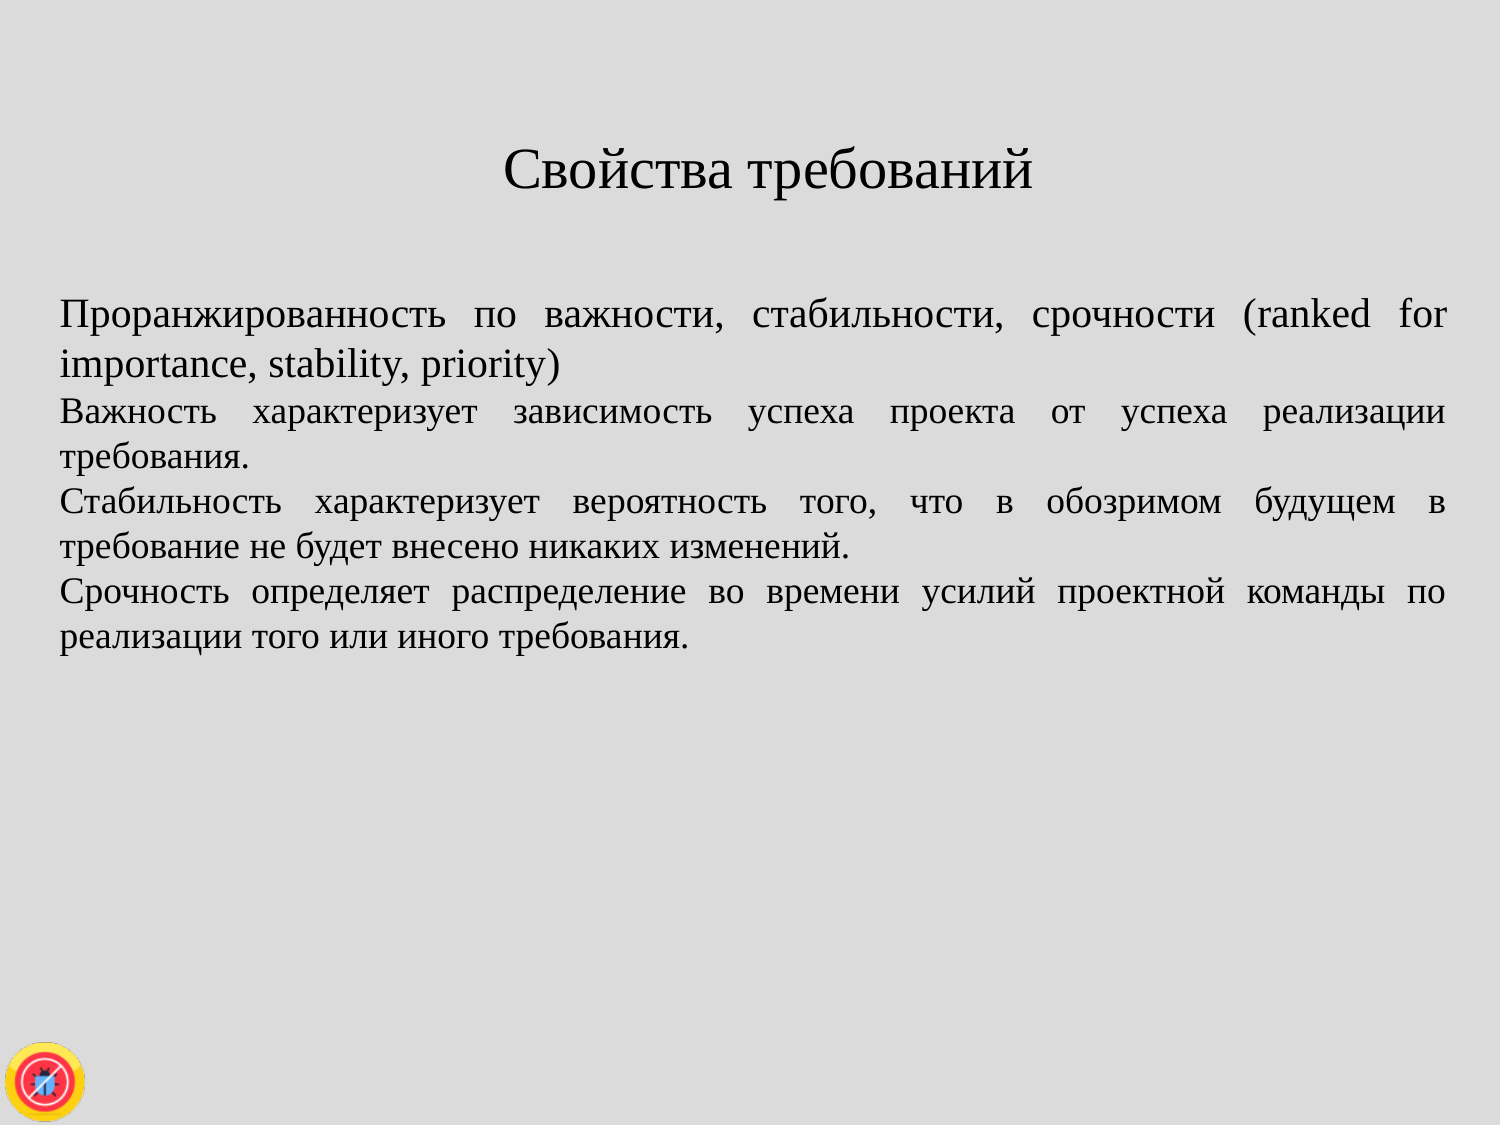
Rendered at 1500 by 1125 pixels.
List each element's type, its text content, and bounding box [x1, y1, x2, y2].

text_box Свойства требований [59, 122, 1478, 208]
text_box Проранжированность по важности, стабильности, срочности (ranked for importance, stability, priority) Важность характеризует зависимость успеха проекта от успеха реализации требования. Стабильность характеризует вероятность того, что в обозримом будущем в требование не будет внесено никаких изменений. Срочность определяет распределение во времени усилий проектной команды по реализации того или иного требования. [44, 278, 1463, 664]
picture [3, 1040, 87, 1124]
